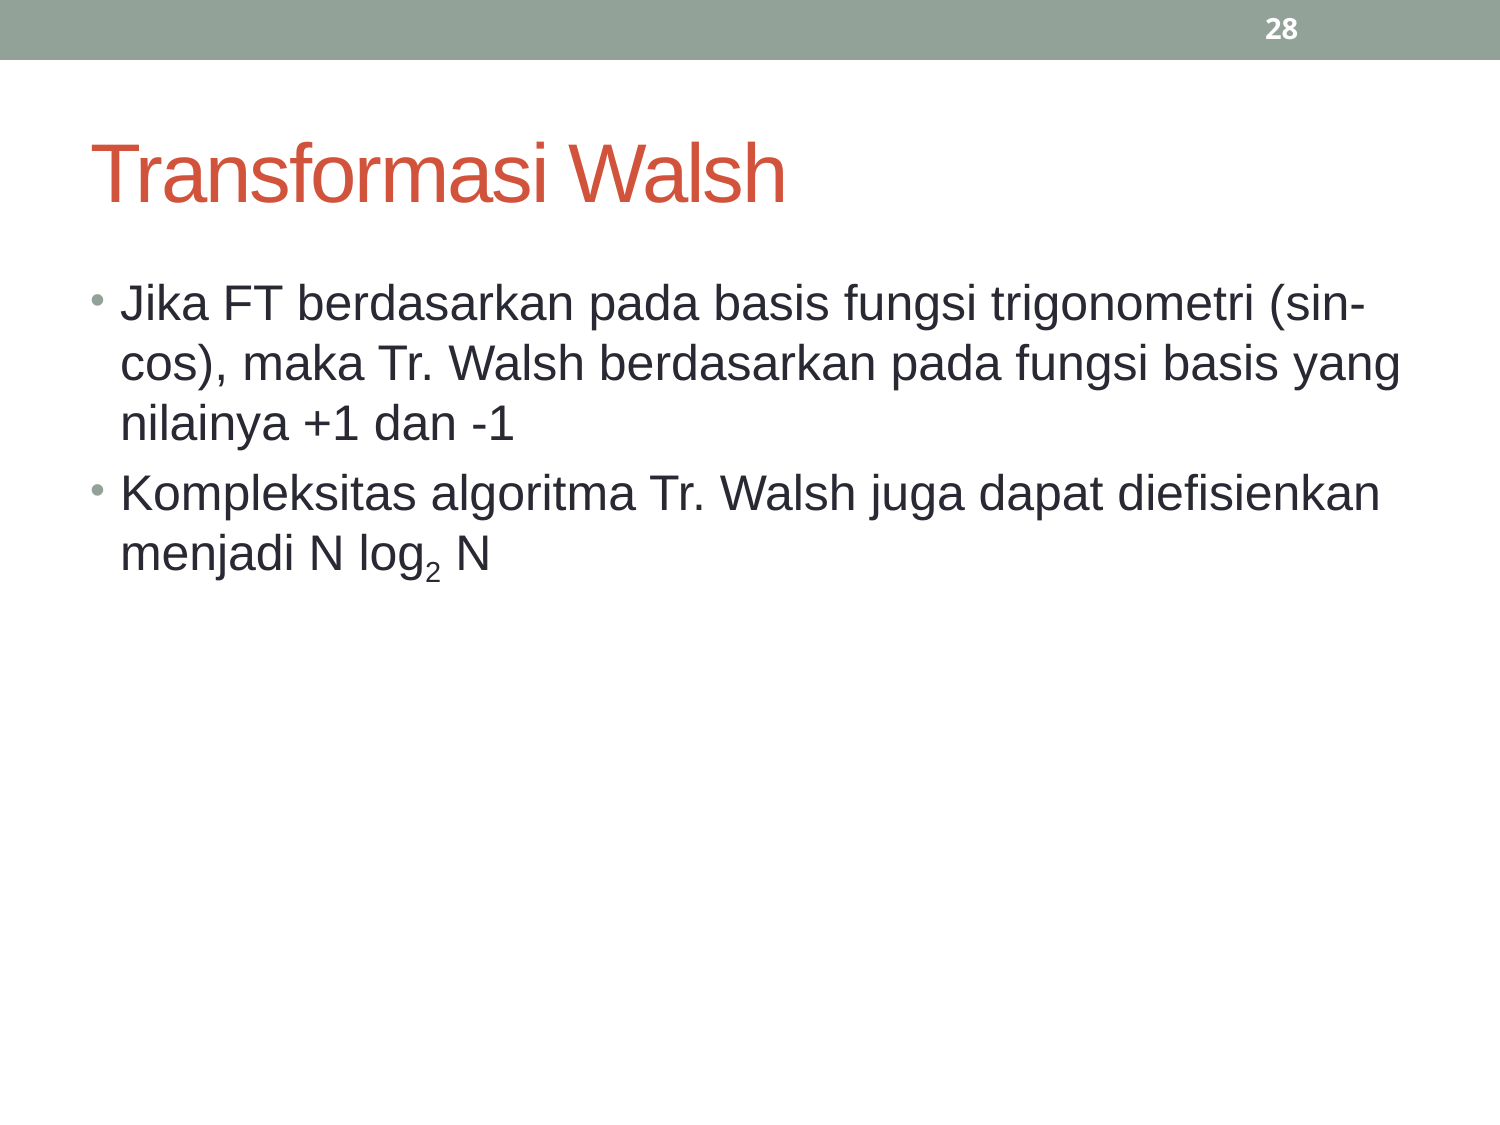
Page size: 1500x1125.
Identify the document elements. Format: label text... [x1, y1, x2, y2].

slide_number 28 [1250, 3, 1425, 57]
list Jika FT berdasarkan pada basis fungsi trigonometri (sin-cos), maka Tr. Walsh berdasarkan pada fungsi basis yang nilainya +1 dan -1 Kompleksitas algoritma Tr. Walsh juga dapat diefisienkan menjadi N log2 N [75, 262, 1425, 1063]
title Transformasi Walsh [75, 87, 1425, 250]
